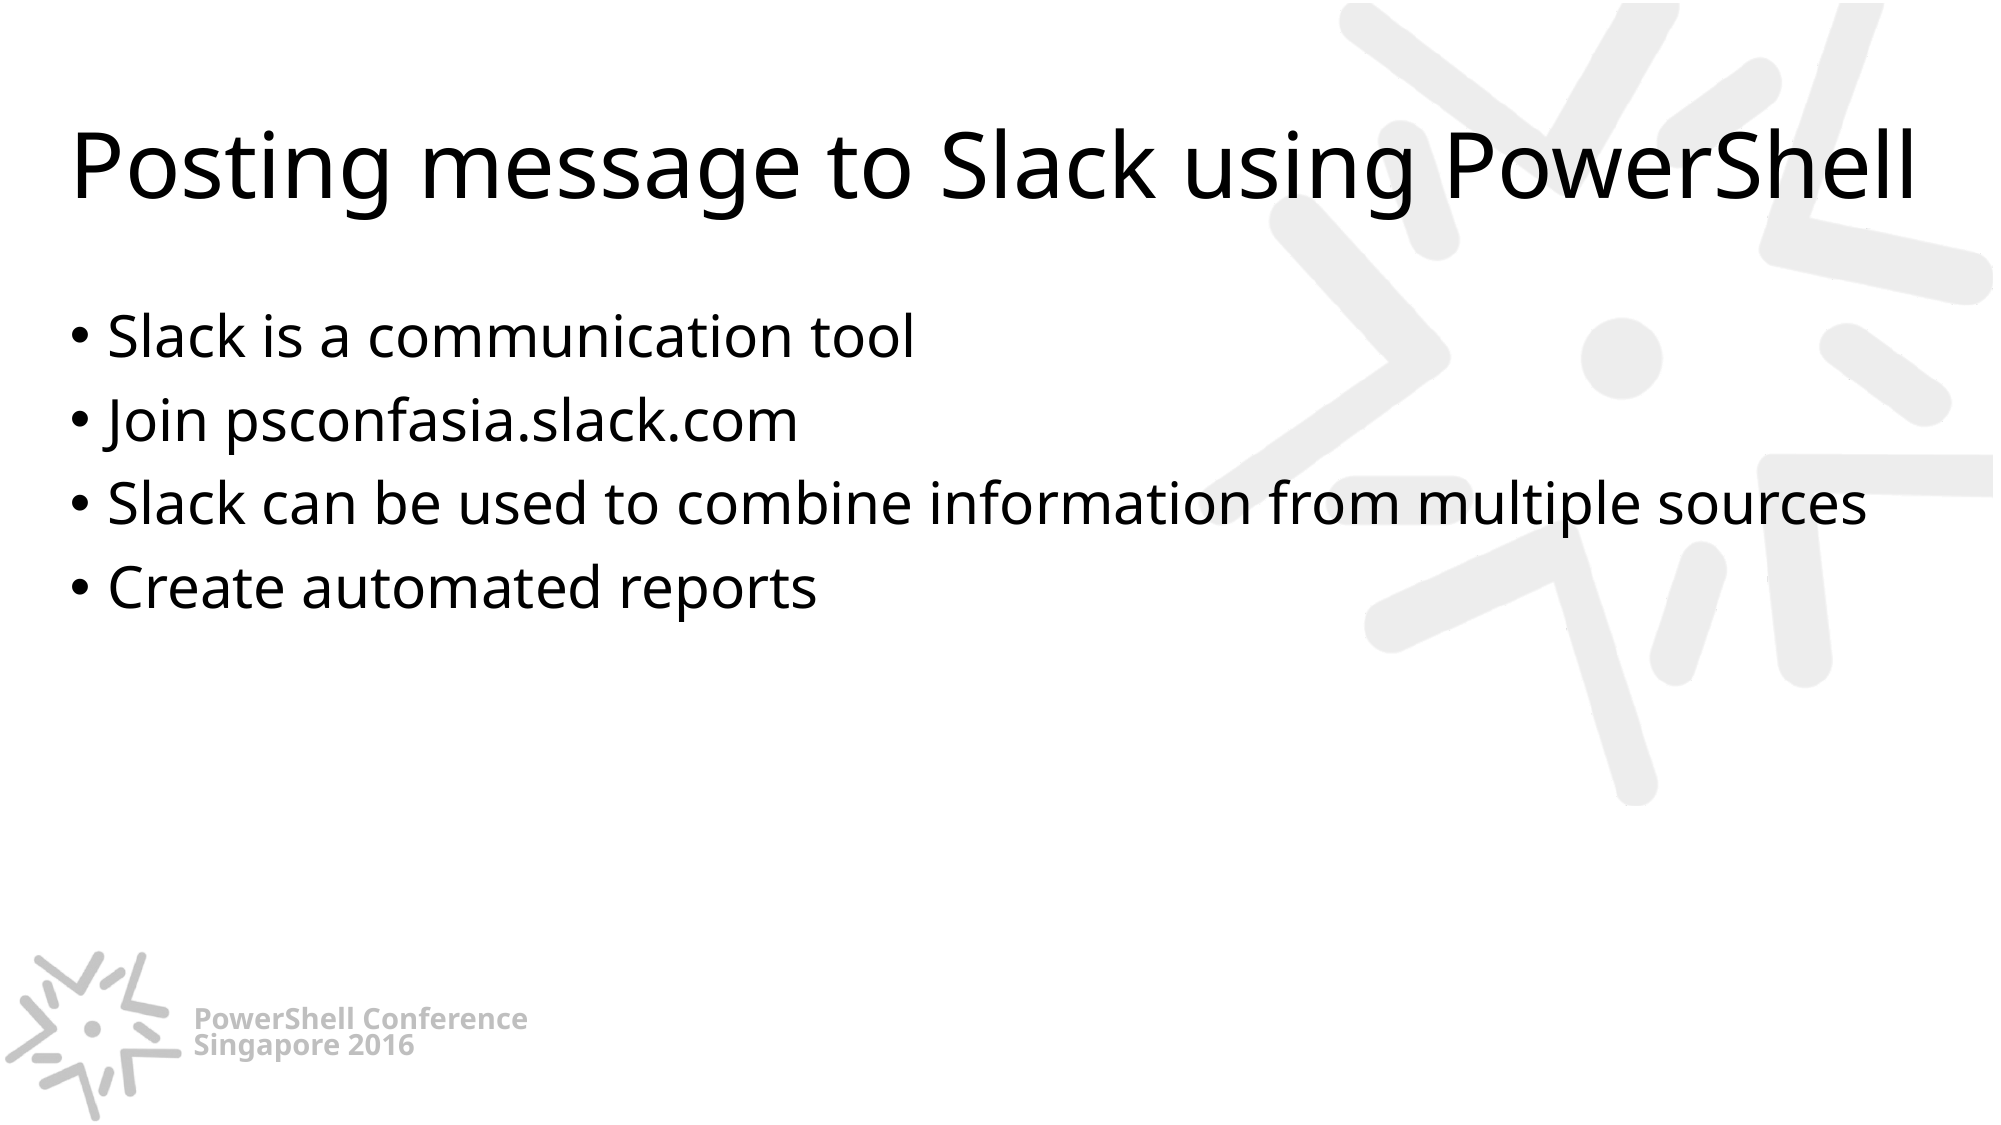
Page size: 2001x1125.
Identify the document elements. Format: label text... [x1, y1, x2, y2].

title Posting message to Slack using PowerShell [55, 59, 1953, 278]
list Slack is a communication tool Join psconfasia.slack.com Slack can be used to combine information from multiple sources Create automated reports [55, 299, 1953, 1014]
picture [1190, 3, 1993, 806]
